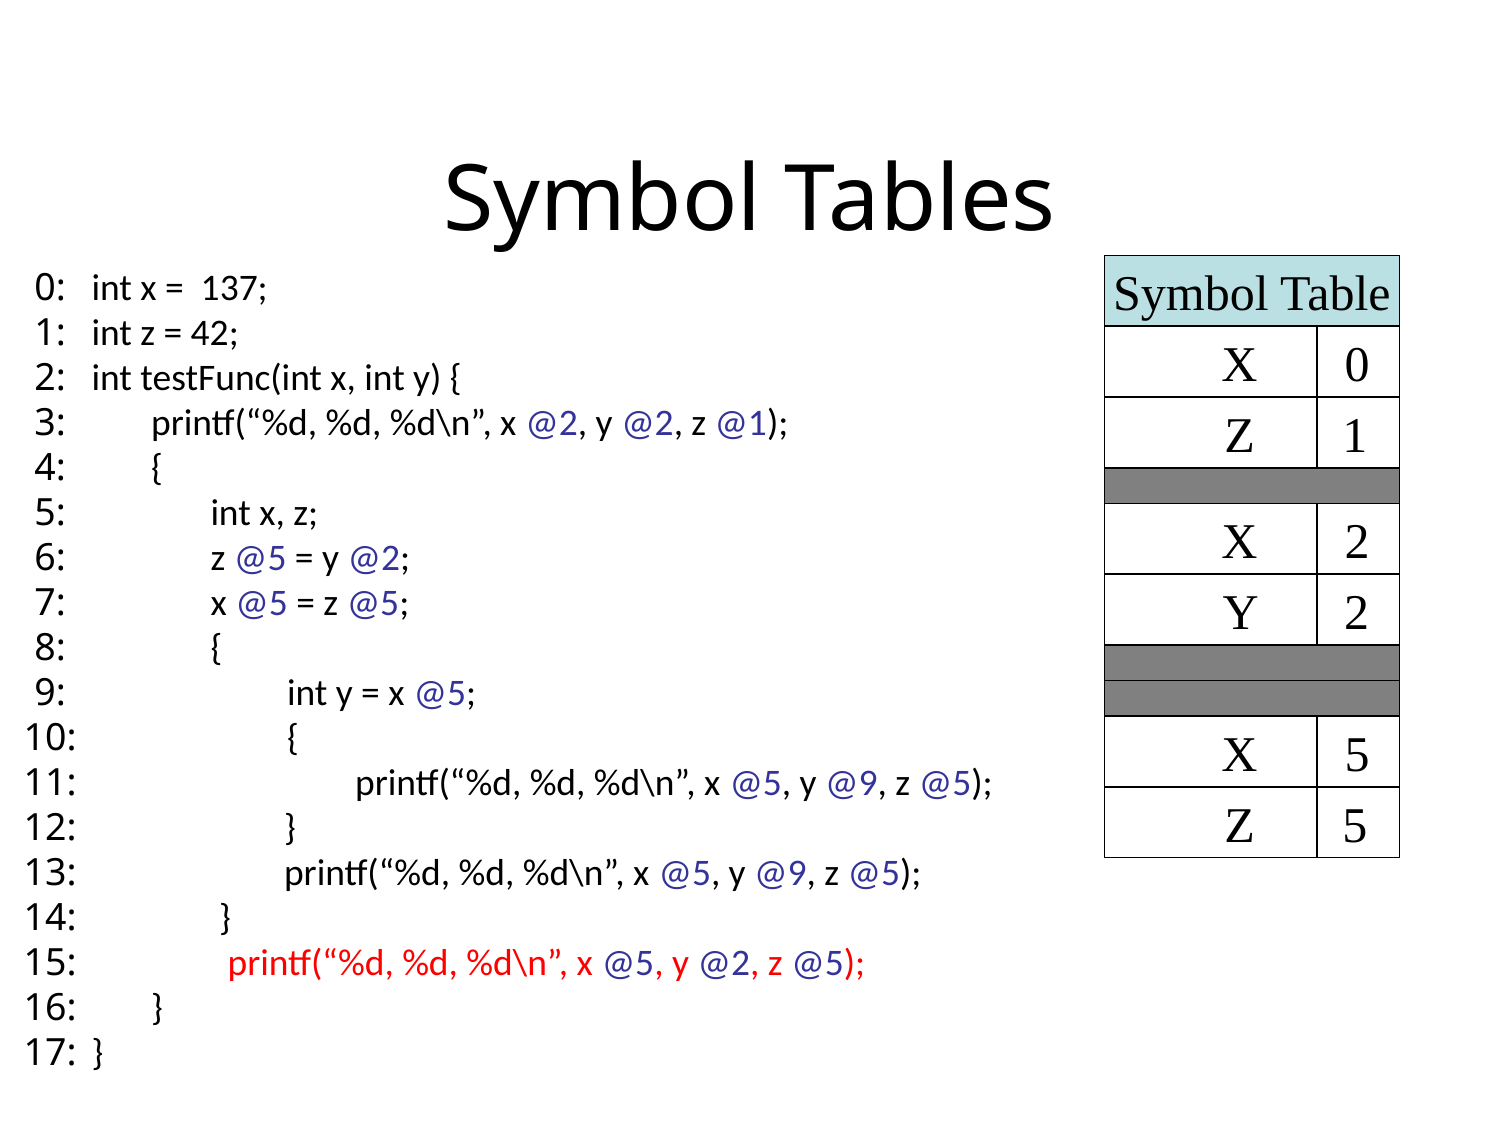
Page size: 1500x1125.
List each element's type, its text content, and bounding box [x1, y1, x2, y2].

list int x = 137; int z = 42; int testFunc(int x, int y) { printf(“%d, %d, %d\n”, x @2, y @2, z @1); { int x, z; z @5 = y @2; x @5 = z @5; { int y = x @5; { printf(“%d, %d, %d\n”, x @5, y @9, z @5); } printf(“%d, %d, %d\n”, x @5, y @9, z @5); } printf(“%d, %d, %d\n”, x @5, y @2, z @5); } } [101, 255, 1352, 931]
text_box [1104, 325, 1400, 396]
text_box [1104, 475, 1400, 502]
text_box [1104, 715, 1400, 786]
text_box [1104, 786, 1400, 858]
text_box [1104, 653, 1400, 680]
text_box [1104, 680, 1400, 715]
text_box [1104, 503, 1400, 573]
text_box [1104, 573, 1400, 646]
title Symbol Tables [112, 99, 1388, 255]
text_box Symbol Table [1104, 255, 1400, 325]
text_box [1104, 396, 1400, 469]
text_box 0: 1: 2: 3: 4: 5: 6: 7: 8: 9: 10: 11: 12: 13: 14: 15: 16: 17: [0, 255, 101, 1081]
